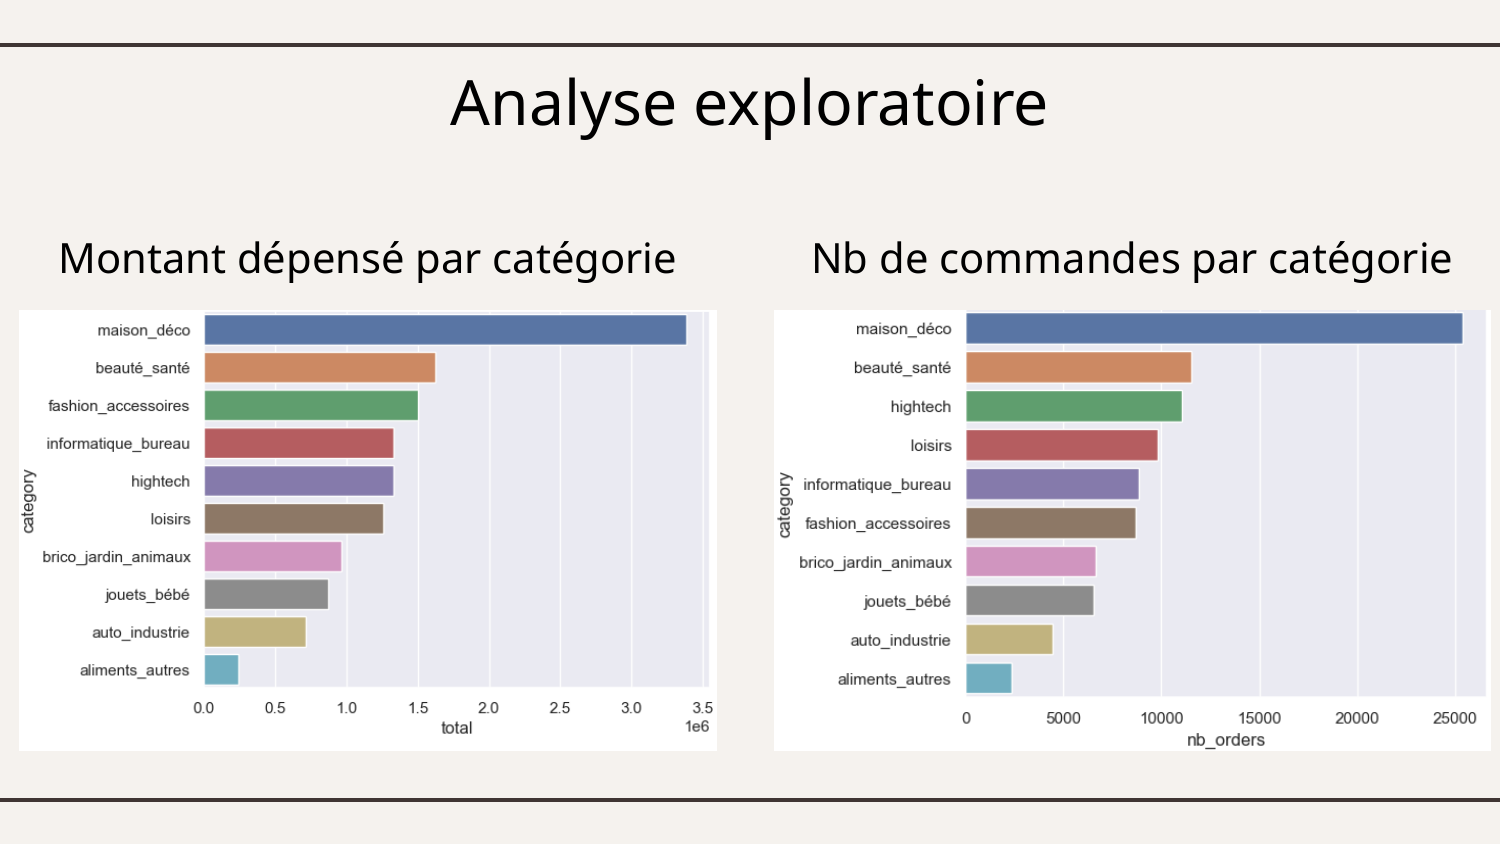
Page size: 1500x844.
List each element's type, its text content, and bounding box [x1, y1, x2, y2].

text_box Nb de commandes par catégorie [782, 217, 1483, 309]
title Analyse exploratoire [116, 48, 1383, 143]
picture [19, 310, 717, 752]
picture [773, 310, 1491, 752]
text_box Montant dépensé par catégorie [17, 217, 718, 311]
